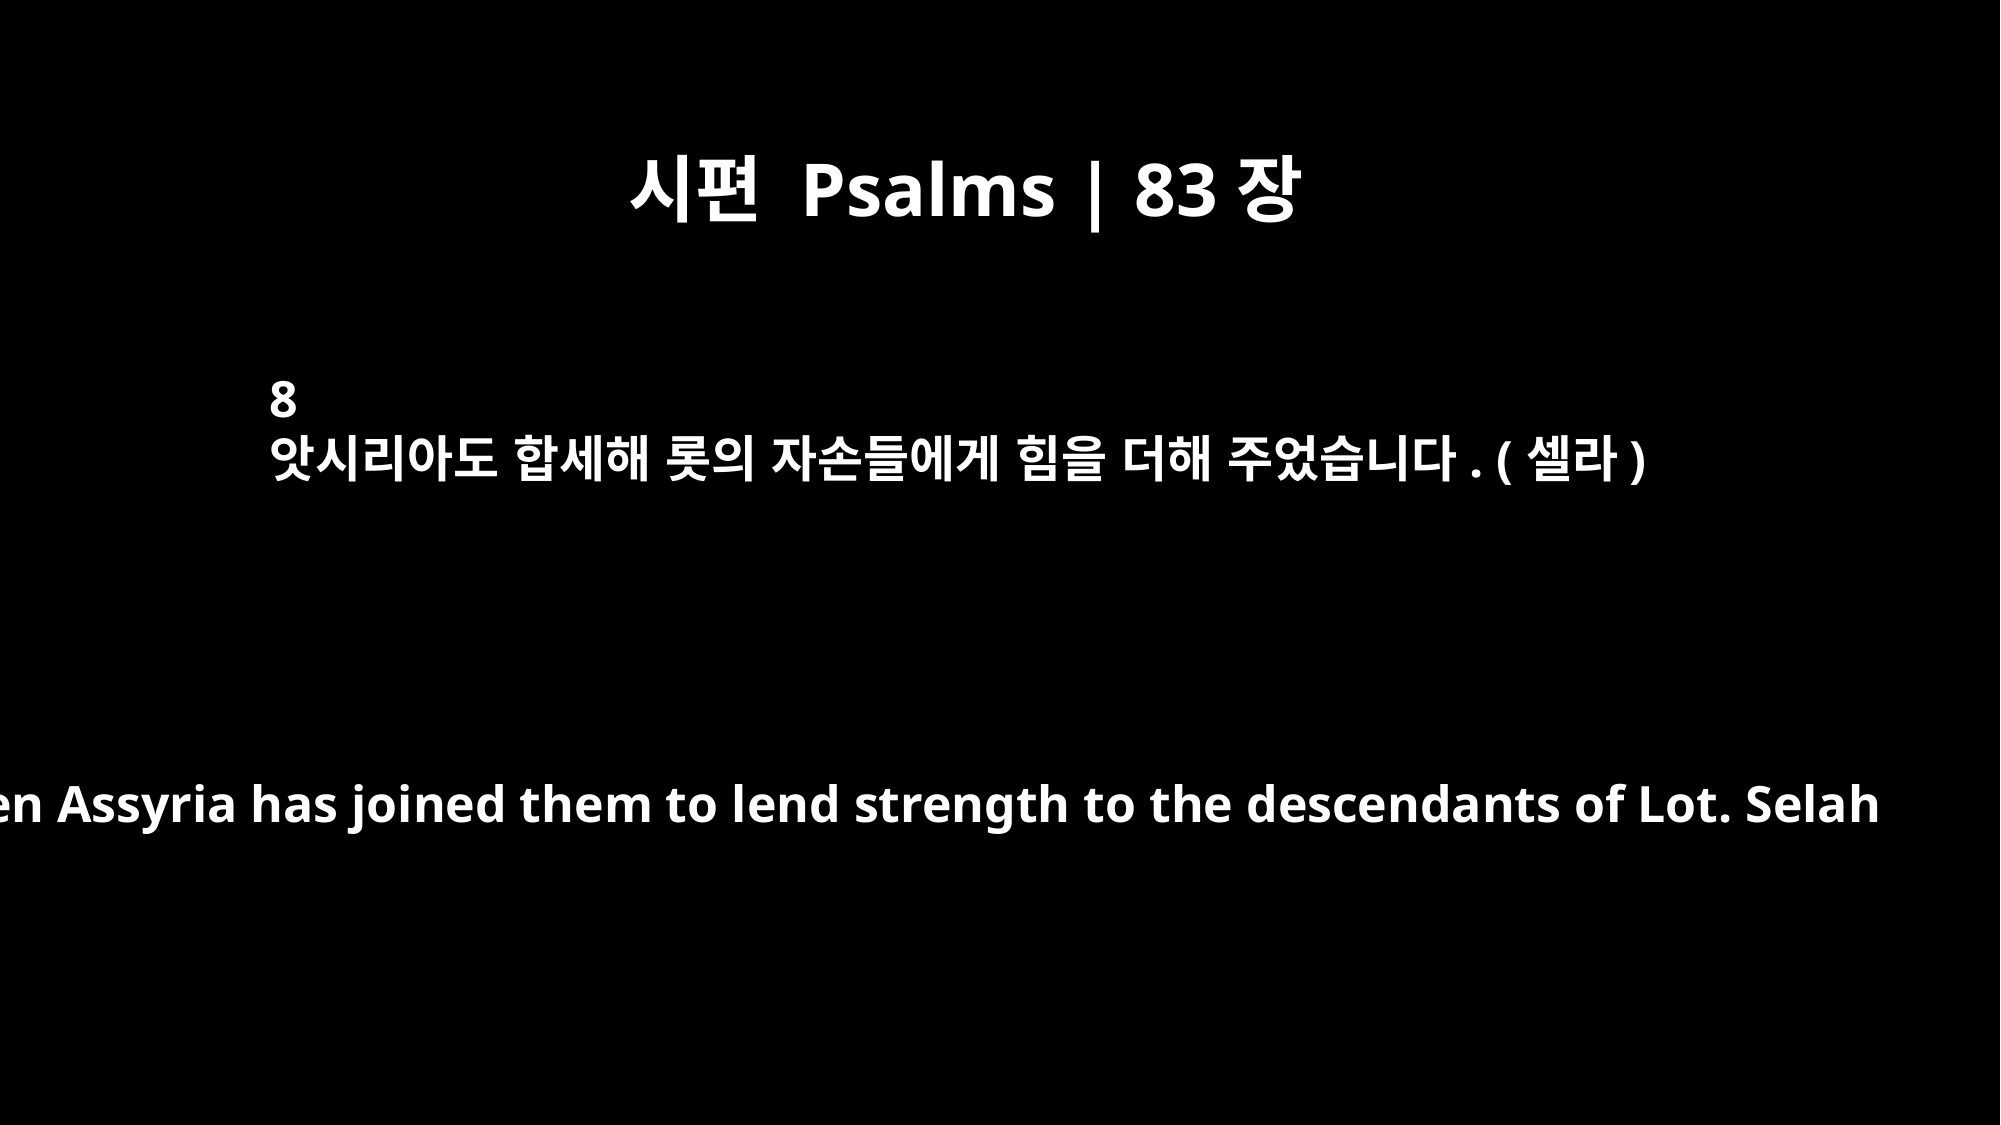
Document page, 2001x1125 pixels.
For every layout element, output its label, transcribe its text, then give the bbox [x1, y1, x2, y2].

text_box 시편 Psalms | 83장 [613, 136, 1319, 239]
text_box 8 앗시리아도 합세해 롯의 자손들에게 힘을 더해 주었습니다. (셀라) [255, 359, 1662, 495]
text_box Even Assyria has joined them to lend strength to the descendants of Lot. Selah [0, 764, 1897, 840]
